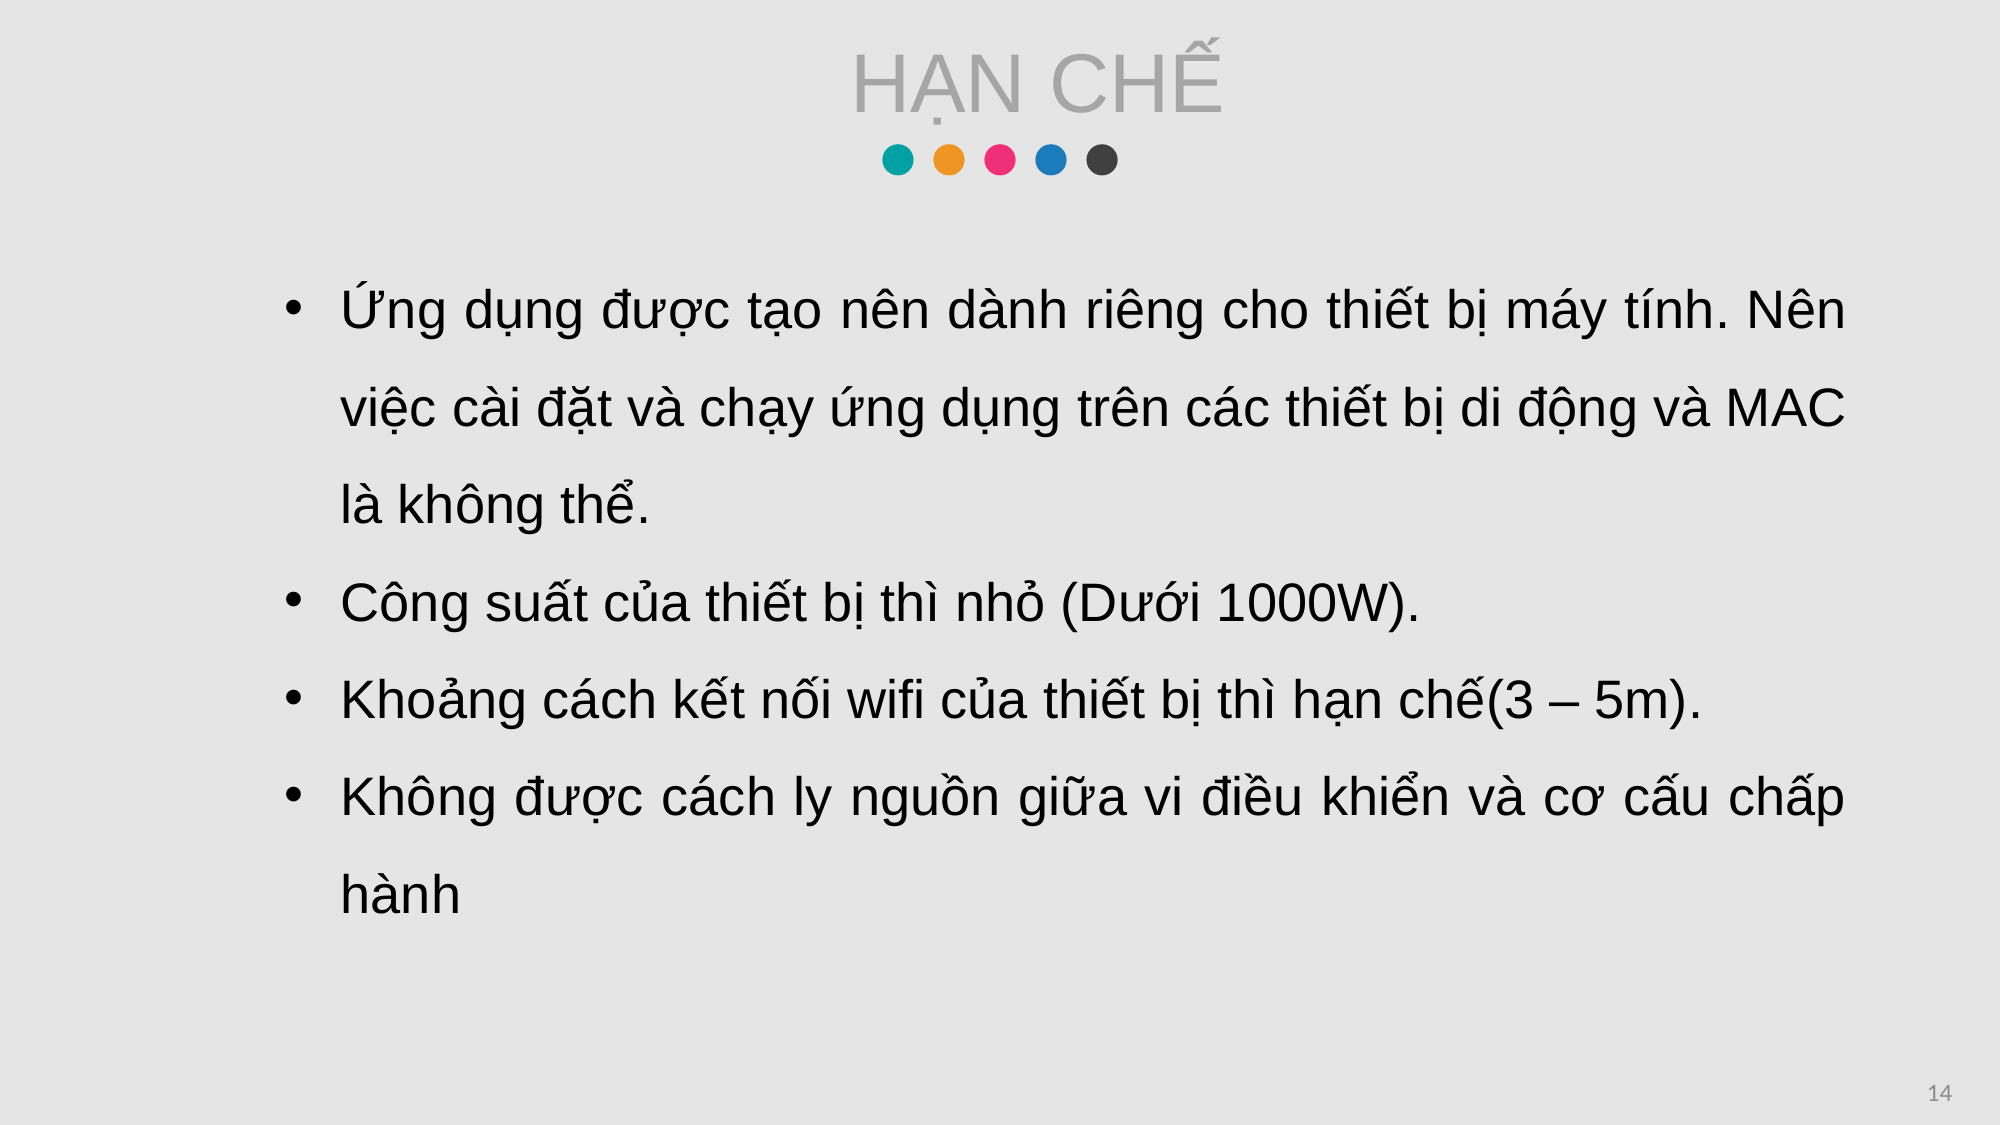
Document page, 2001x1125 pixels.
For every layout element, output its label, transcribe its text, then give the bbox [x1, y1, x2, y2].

slide_number 14 [1894, 1061, 1968, 1121]
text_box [882, 144, 1118, 176]
text_box Ứng dụng được tạo nên dành riêng cho thiết bị máy tính. Nên việc cài đặt và chạy ứng dụng trên các thiết bị di động và MAC là không thể. Công suất của thiết bị thì nhỏ (Dưới 1000W). Khoảng cách kết nối wifi của thiết bị thì hạn chế(3 – 5m). Không được cách ly nguồn giữa vi điều khiển và cơ cấu chấp hành [269, 234, 1864, 932]
text_box HẠN CHẾ [240, 21, 1760, 137]
